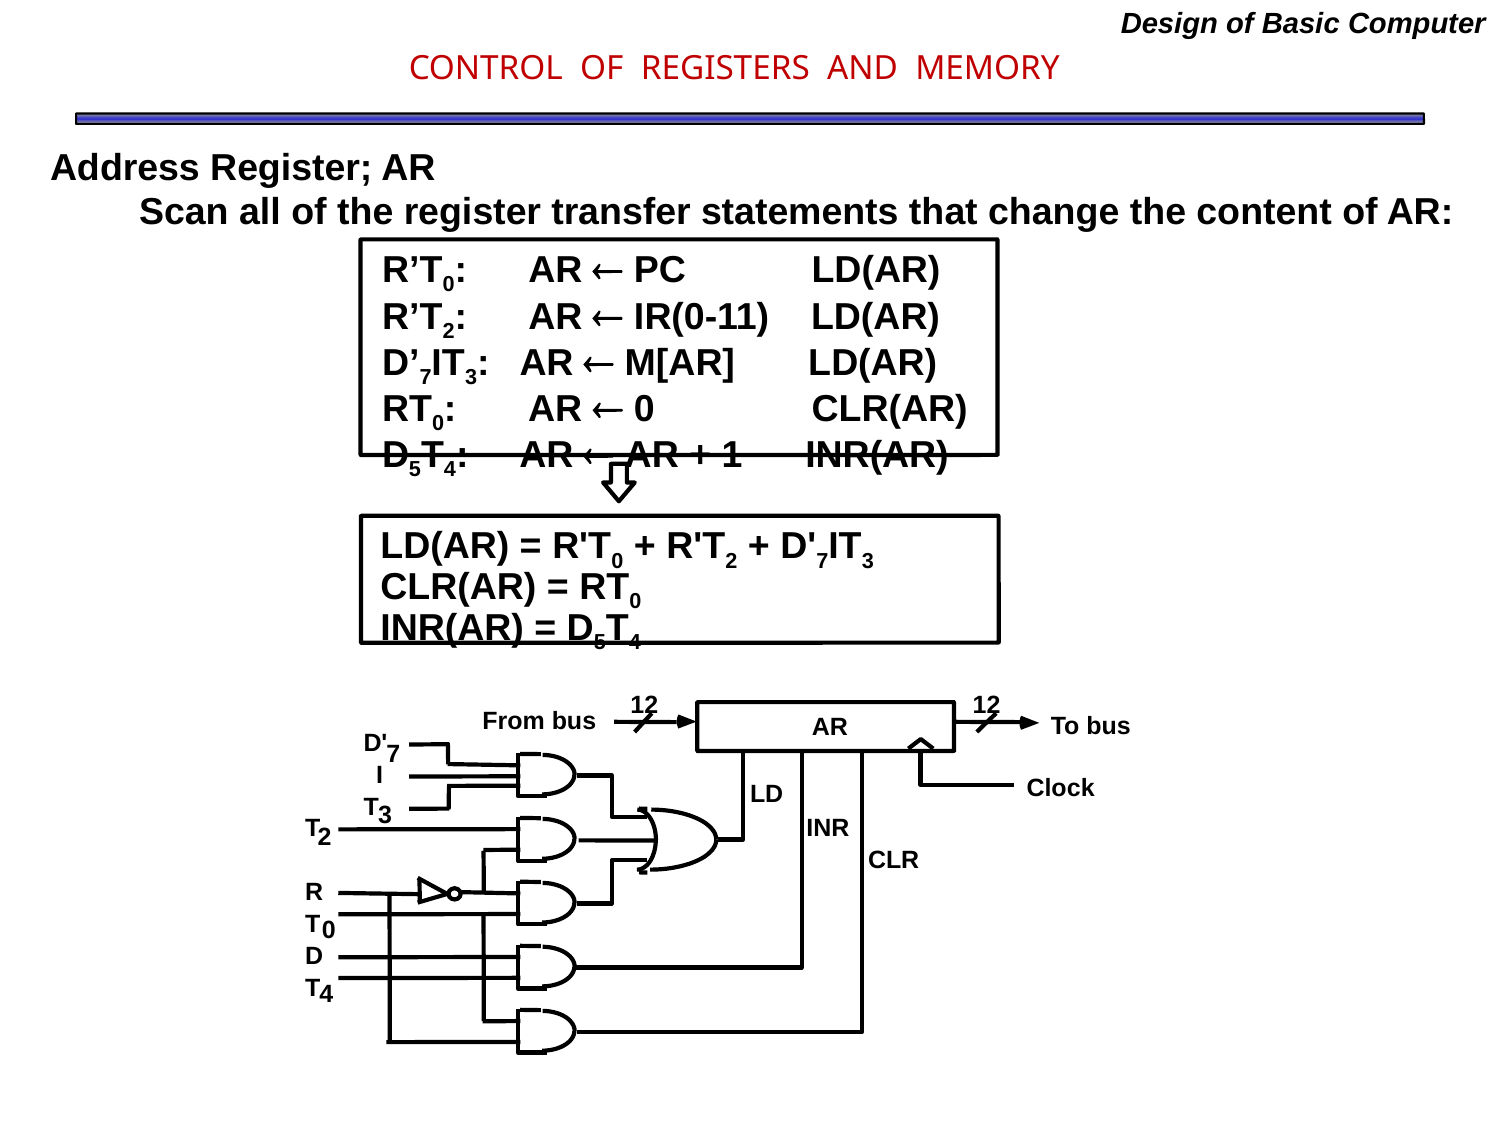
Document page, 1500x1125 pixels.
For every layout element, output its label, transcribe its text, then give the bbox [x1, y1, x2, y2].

text_box [360, 239, 367, 455]
text_box Design of Basic Computer [1105, 0, 1500, 47]
text_box [604, 484, 634, 502]
text_box R’T0: AR  PC LD(AR) R’T2: AR  IR(0-11) LD(AR) D’7IT3: AR  M[AR] LD(AR) RT0: AR  0 CLR(AR) D5T4: AR  AR + 1 INR(AR) [367, 237, 997, 484]
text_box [290, 684, 1148, 1071]
text_box LD(AR) = R'T0 + R'T2 + D'7IT3 CLR(AR) = RT0 INR(AR) = D5T4 [370, 643, 885, 653]
text_box Scan all of the register transfer statements that change the content of AR: [128, 187, 1465, 238]
text_box Address Register; AR [35, 139, 451, 196]
text_box [360, 515, 999, 643]
title CONTROL OF REGISTERS AND MEMORY [152, 46, 1317, 103]
